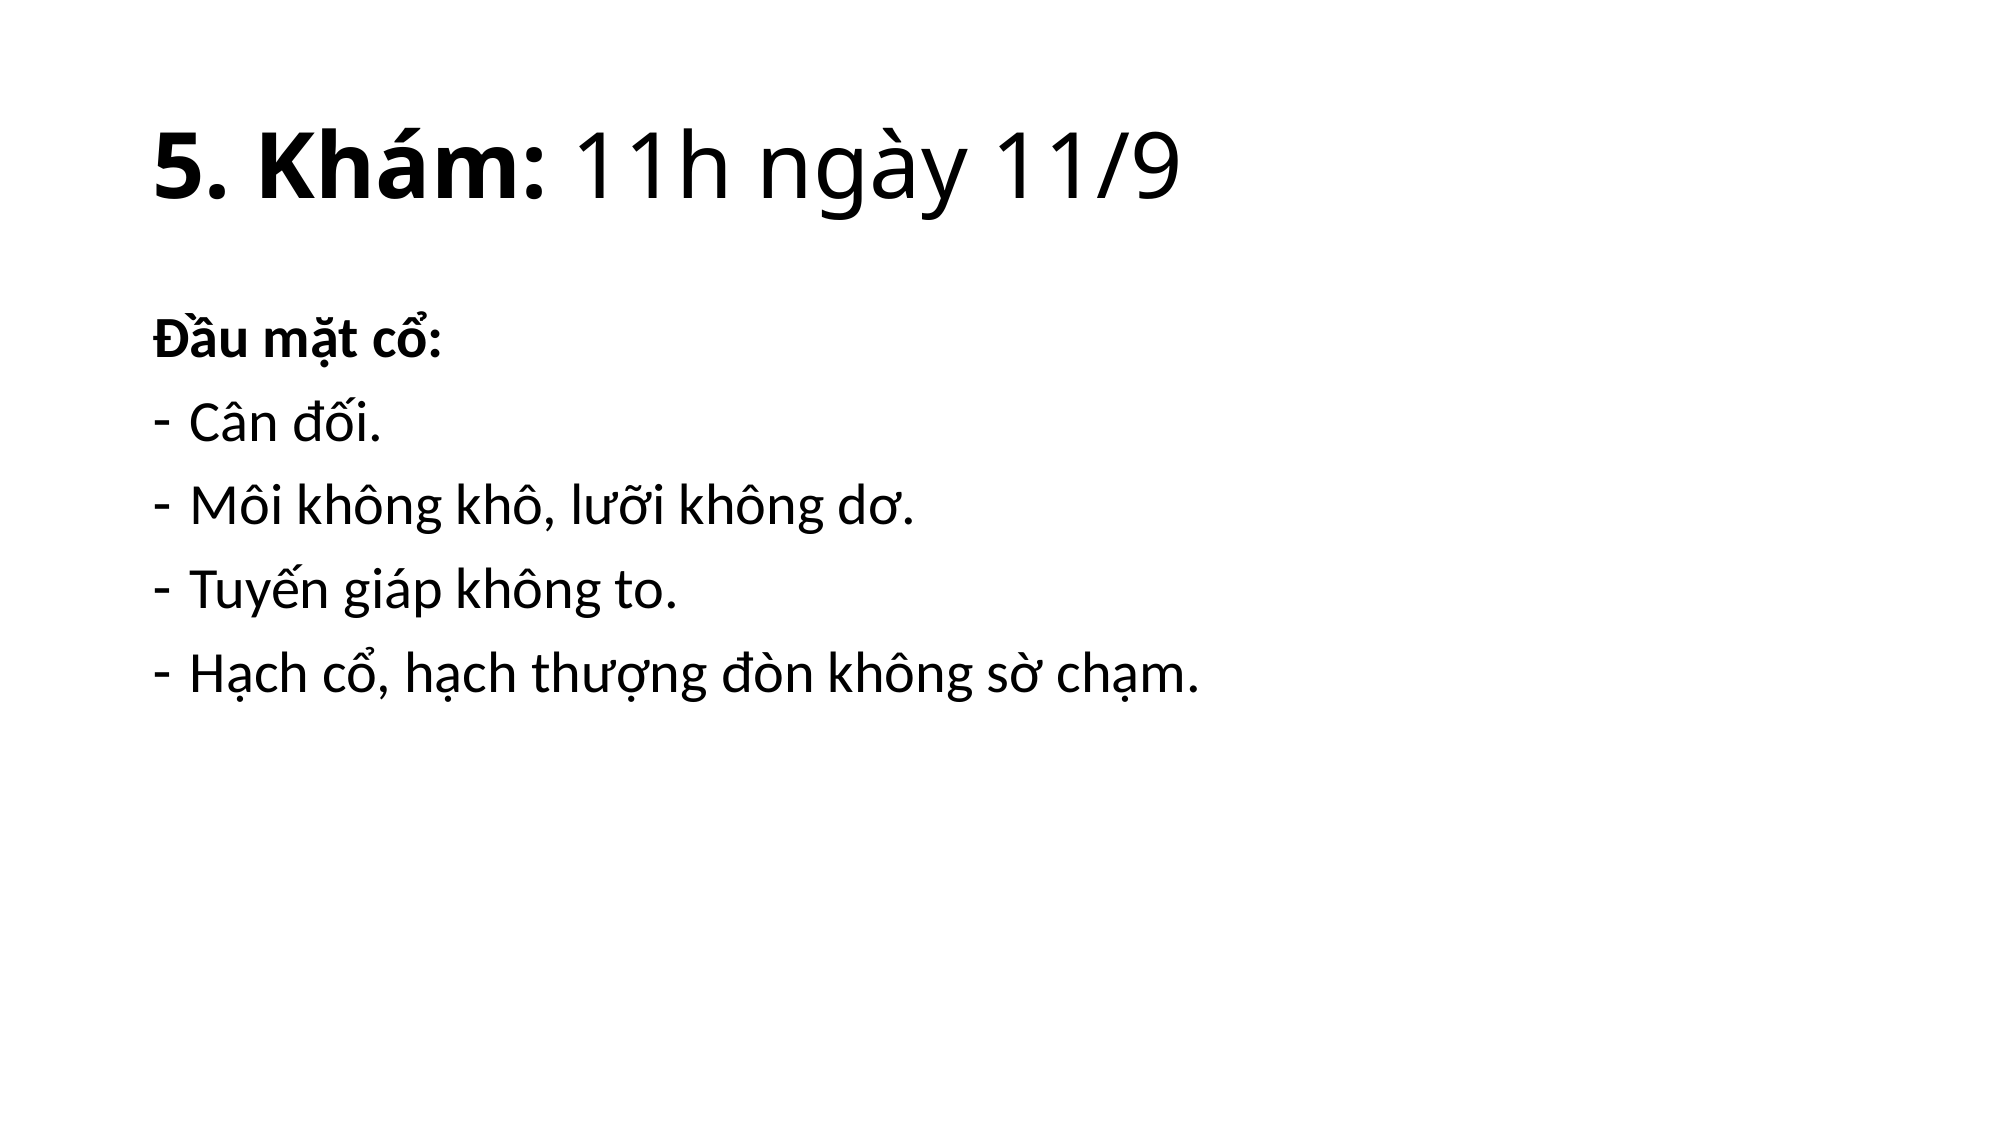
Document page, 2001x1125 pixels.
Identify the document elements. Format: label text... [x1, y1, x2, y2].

list Đầu mặt cổ: Cân đối. Môi không khô, lưỡi không dơ. Tuyến giáp không to. Hạch cổ, hạch thượng đòn không sờ chạm. [137, 299, 1863, 1014]
title 5. Khám: 11h ngày 11/9 [137, 59, 1863, 278]
